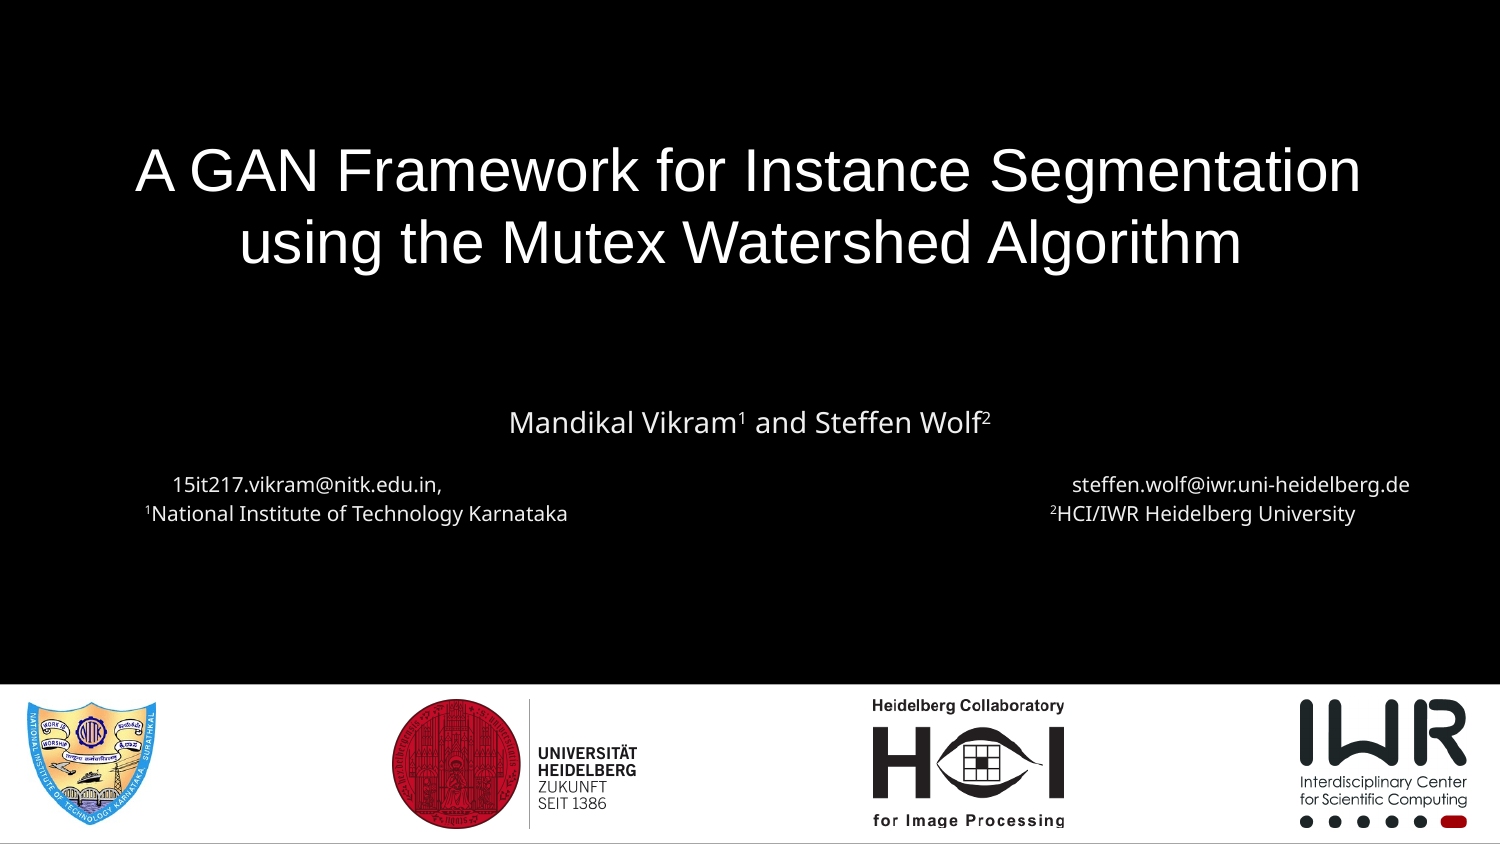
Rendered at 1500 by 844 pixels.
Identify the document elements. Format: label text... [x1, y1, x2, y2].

picture [1299, 698, 1467, 828]
text_box [0, 684, 1500, 844]
title A GAN Framework for Instance Segmentation using the Mutex Watershed Algorithm [51, 34, 1449, 372]
picture [26, 698, 156, 828]
picture [391, 699, 637, 829]
picture [873, 698, 1064, 828]
subtitle Mandikal Vikram1 and Steffen Wolf2 15it217.vikram@nitk.edu.in, steffen.wolf@iwr.uni-heidelberg.de 1National Institute of Technology Karnataka 2HCI/IWR Heidelberg University [51, 383, 1449, 544]
